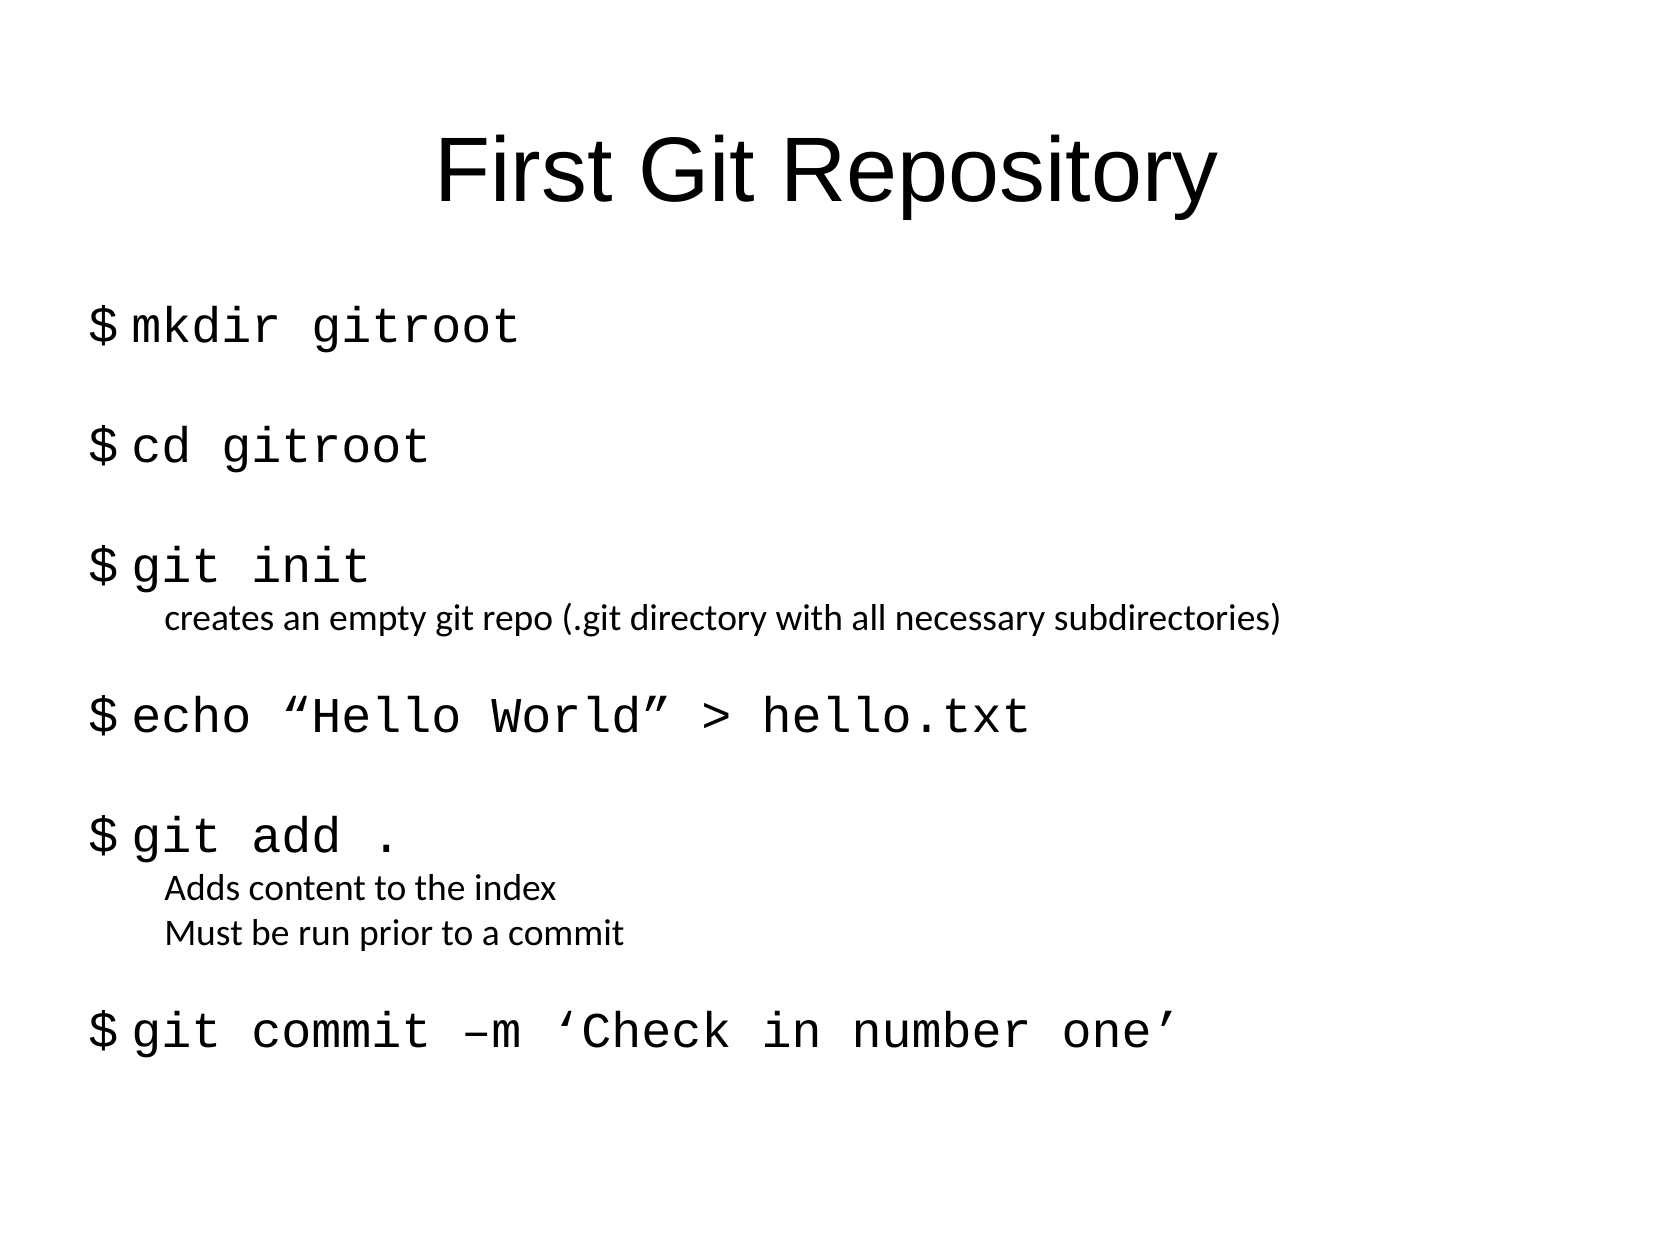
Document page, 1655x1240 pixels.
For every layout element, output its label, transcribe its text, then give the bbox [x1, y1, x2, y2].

list $ mkdir gitroot $ cd gitroot $ git init creates an empty git repo (.git directory with all necessary subdirectories) $ echo “Hello World” > hello.txt $ git add . Adds content to the index Must be run prior to a commit $ git commit –m ‘Check in number one’ [88, 292, 1566, 1158]
title First Git Repository [348, 109, 1307, 222]
